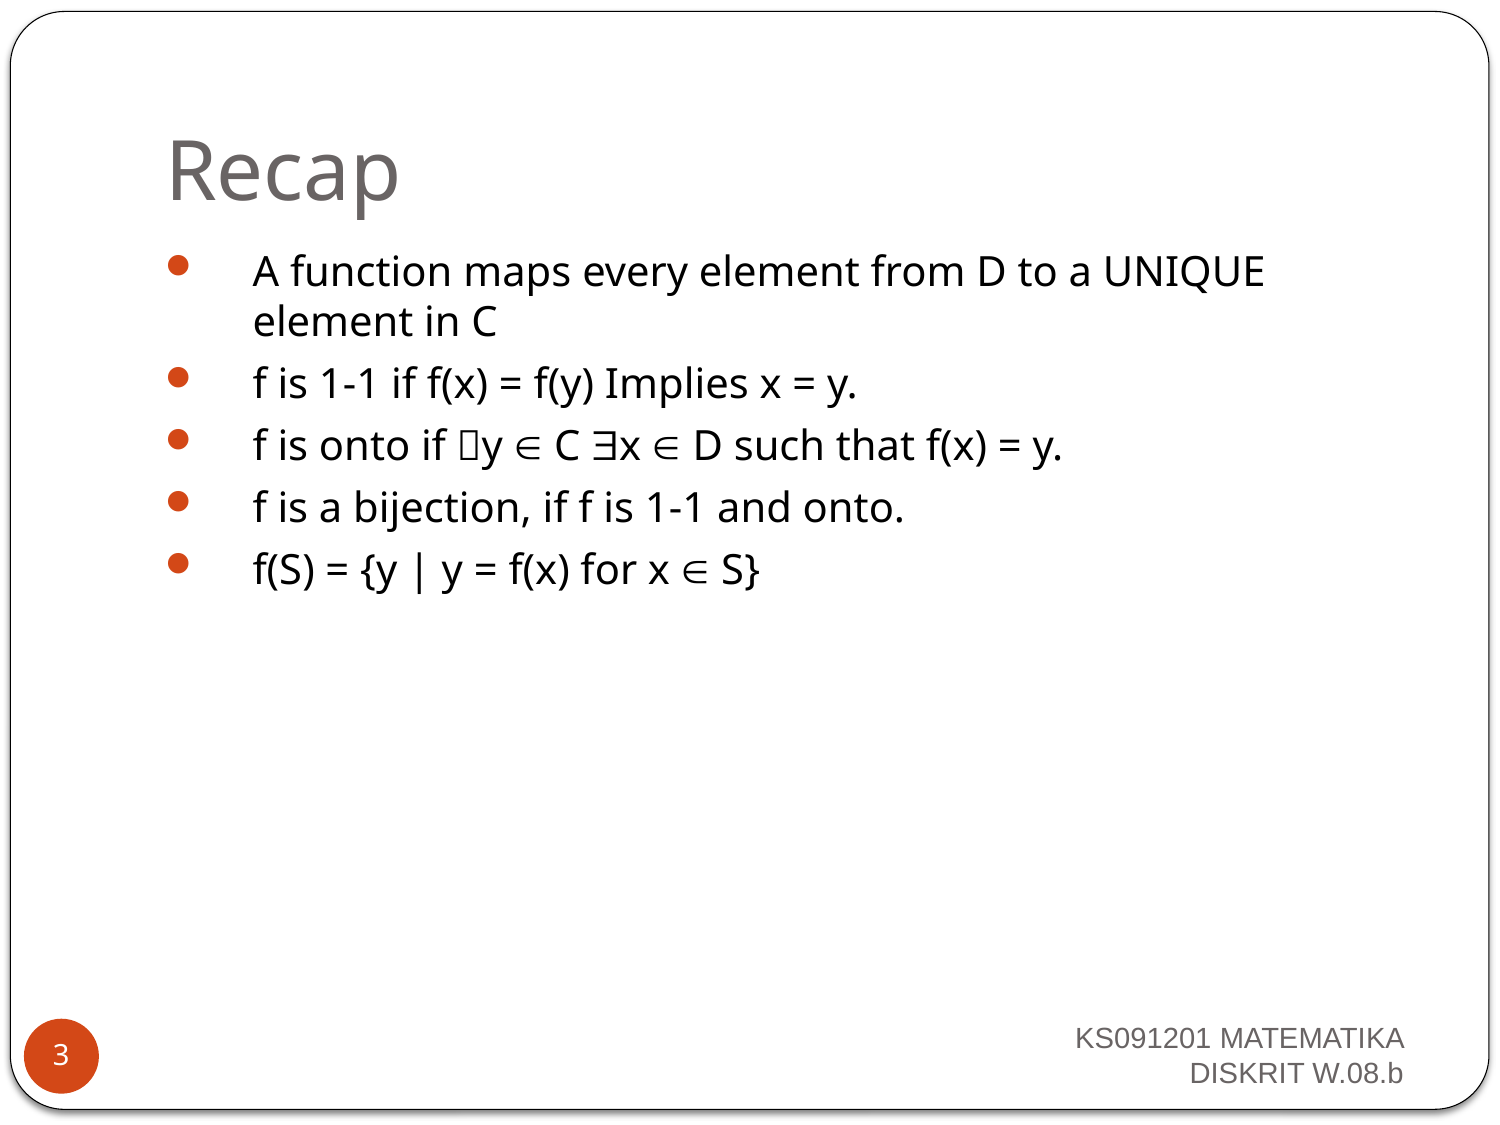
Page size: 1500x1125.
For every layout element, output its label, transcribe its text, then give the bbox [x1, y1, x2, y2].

title Recap [149, 44, 1426, 233]
list A function maps every element from D to a UNIQUE element in C f is 1-1 if f(x) = f(y) Implies x = y. f is onto if y  C x  D such that f(x) = y. f is a bijection, if f is 1-1 and onto. f(S) = {y | y = f(x) for x  S} [149, 237, 1426, 988]
footer KS091201 MATEMATIKA DISKRIT W.08.b [1012, 1015, 1419, 1094]
slide_number 3 [23, 1018, 99, 1094]
